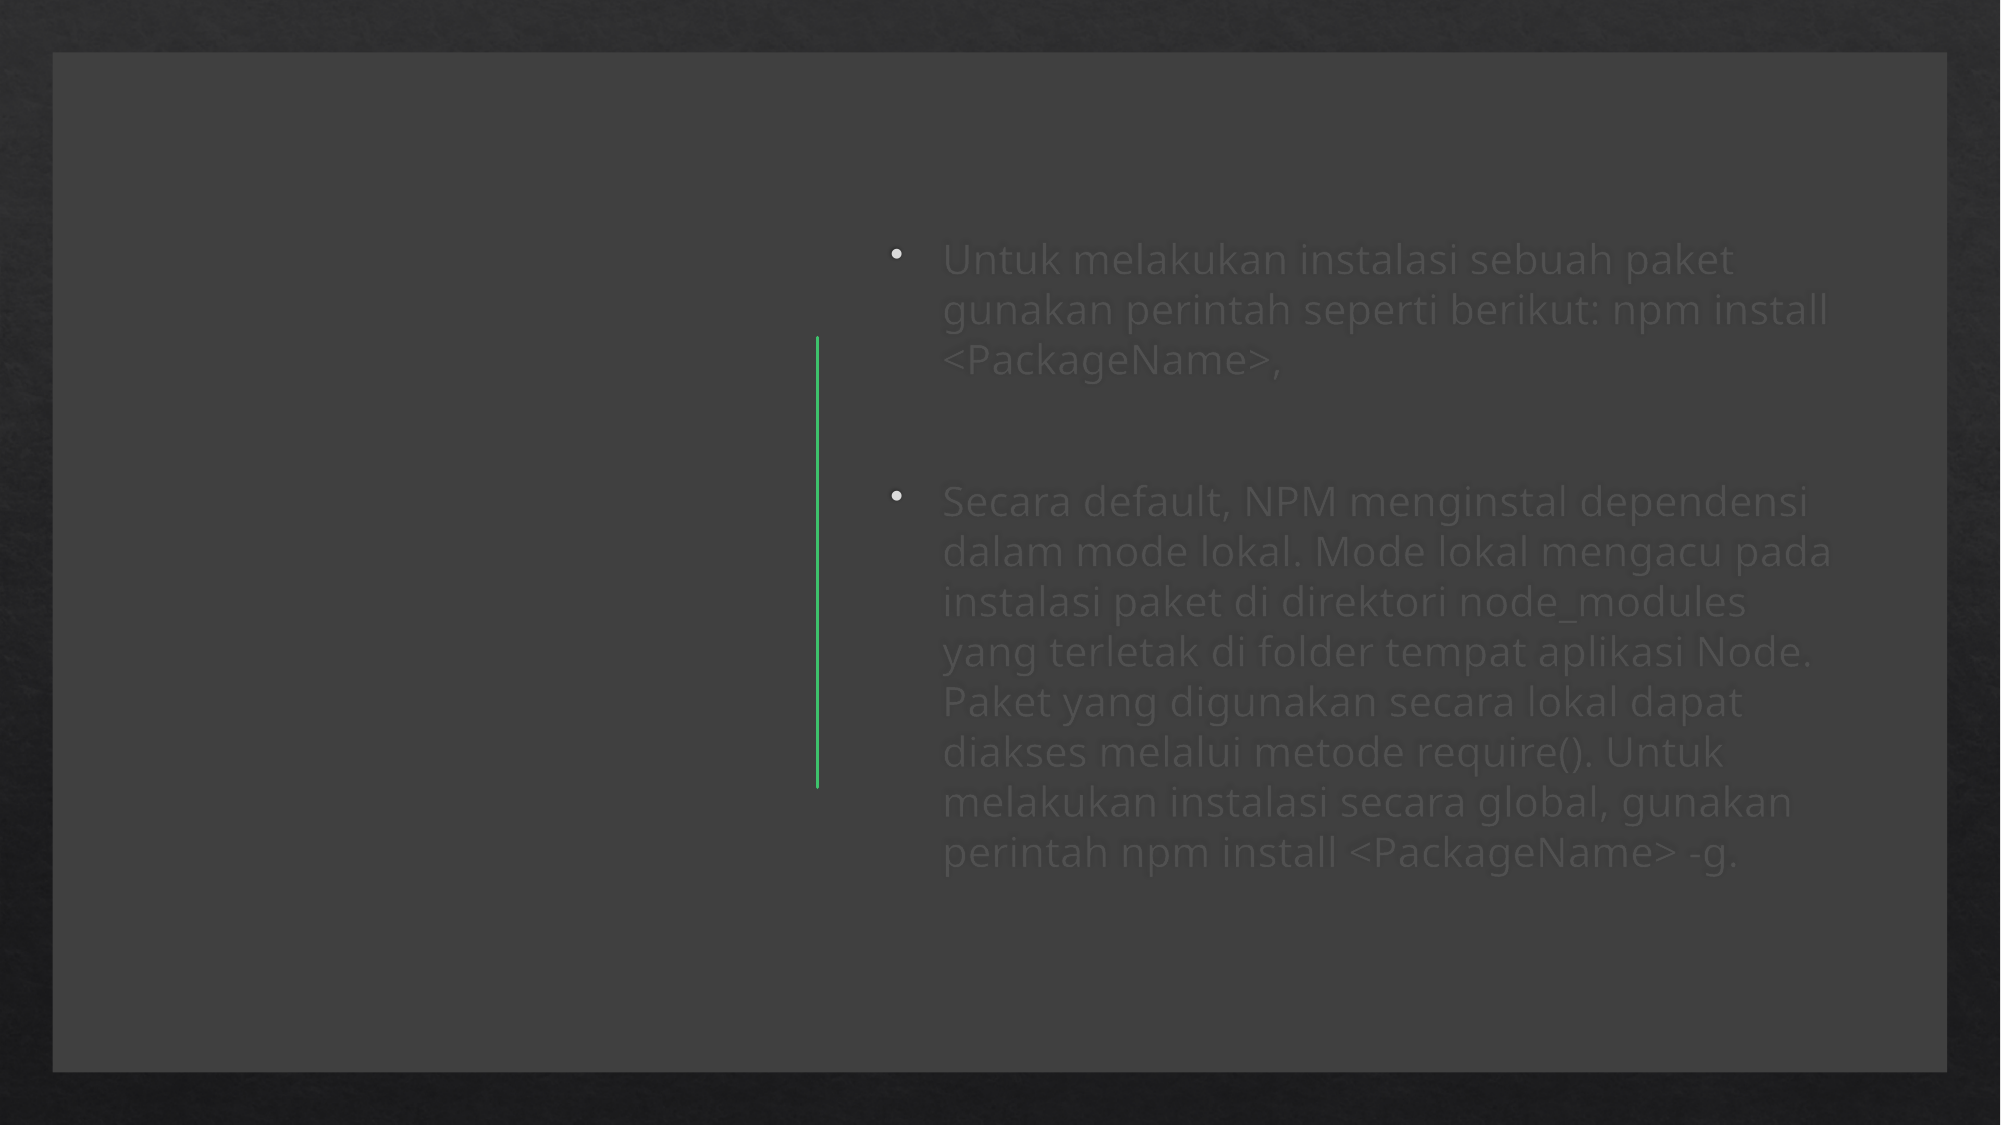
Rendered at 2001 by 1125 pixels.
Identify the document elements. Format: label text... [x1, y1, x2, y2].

text_box [0, 0, 2000, 1125]
list Untuk melakukan instalasi sebuah paket gunakan perintah seperti berikut: npm install <PackageName>, Secara default, NPM menginstal dependensi dalam mode lokal. Mode lokal mengacu pada instalasi paket di direktori node_modules yang terletak di folder tempat aplikasi Node. Paket yang digunakan secara lokal dapat diakses melalui metode require(). Untuk melakukan instalasi secara global, gunakan perintah npm install <PackageName> -g. [870, 158, 1849, 950]
text_box [51, 51, 1948, 1074]
